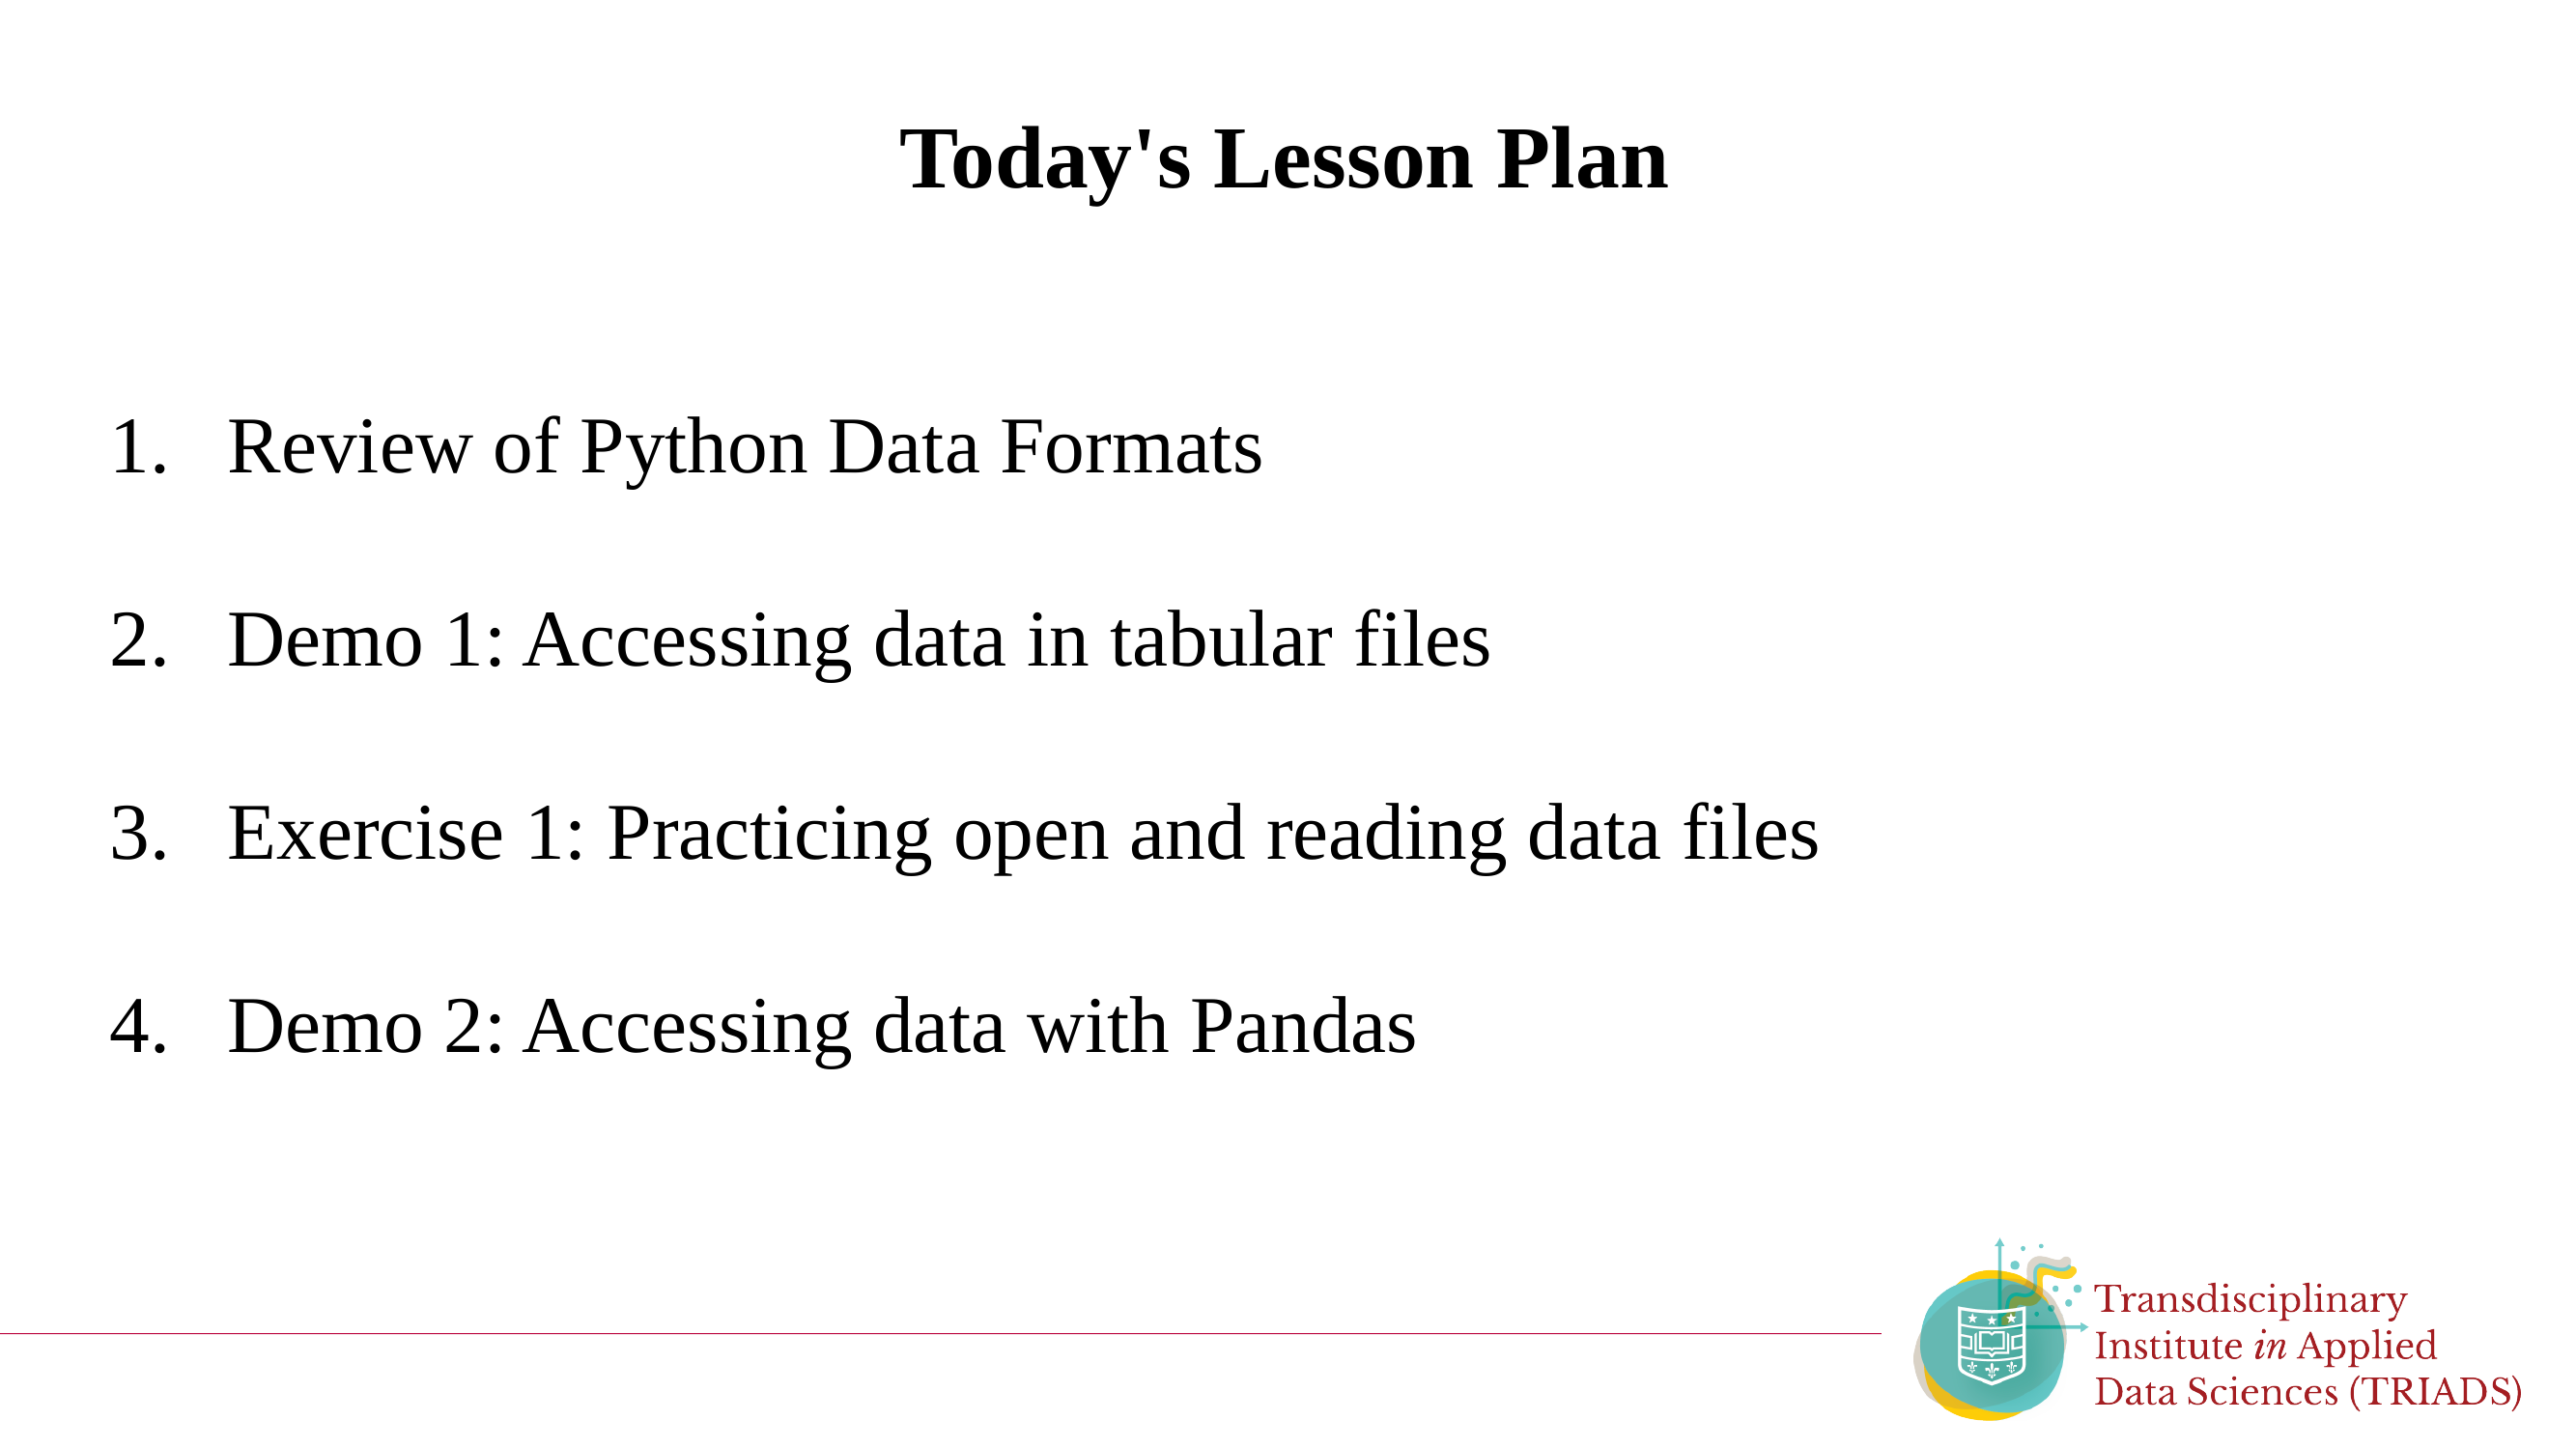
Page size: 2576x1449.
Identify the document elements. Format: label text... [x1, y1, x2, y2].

picture [1912, 1237, 2522, 1421]
text_box Today's Lesson Plan [95, 92, 2475, 213]
text_box Review of Python Data Formats Demo 1: Accessing data in tabular files Exercise 1: Practicing open and reading data files Demo 2: Accessing data with Pandas [95, 289, 2476, 1366]
